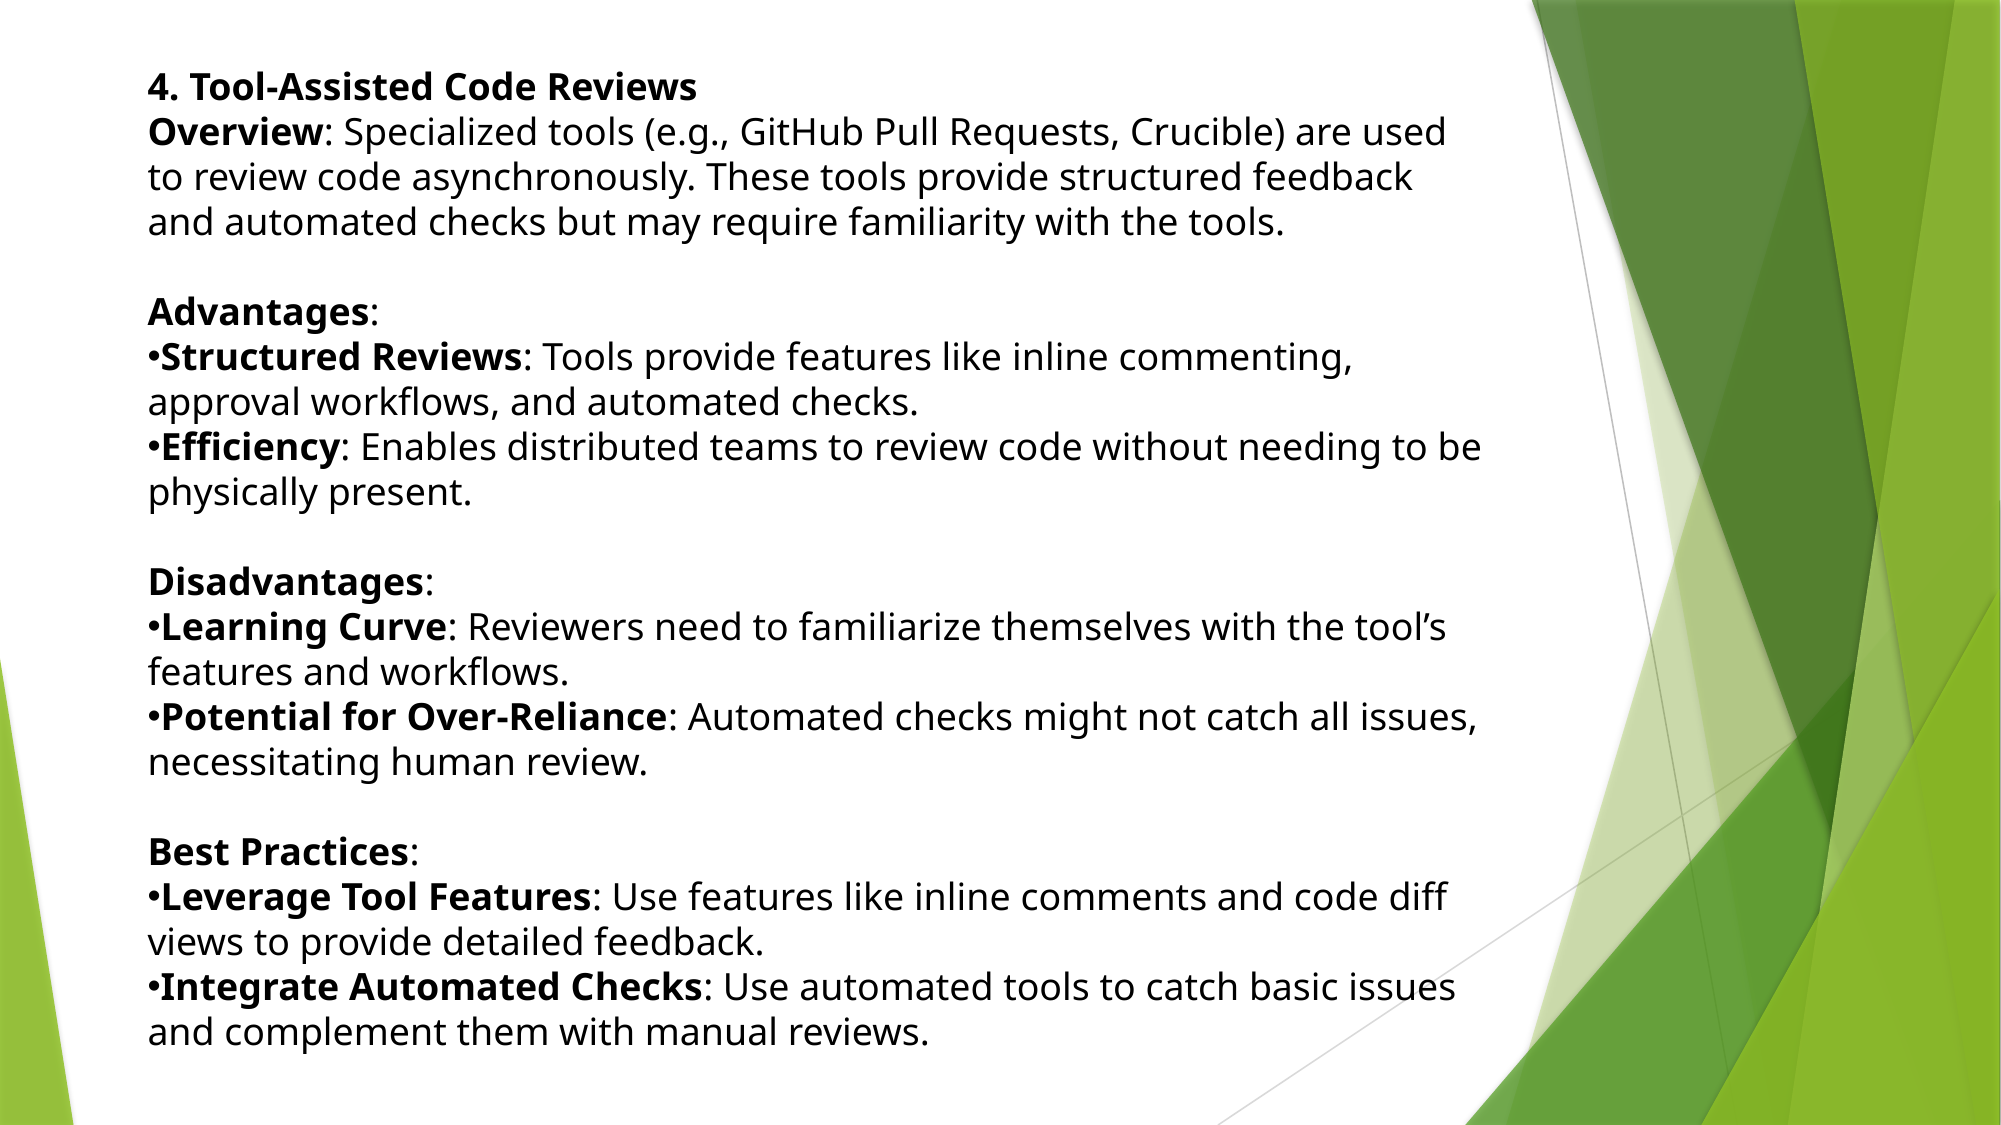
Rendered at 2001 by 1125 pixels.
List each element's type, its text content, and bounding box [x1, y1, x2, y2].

text_box 4. Tool-Assisted Code Reviews Overview: Specialized tools (e.g., GitHub Pull Requests, Crucible) are used to review code asynchronously. These tools provide structured feedback and automated checks but may require familiarity with the tools. Advantages: Structured Reviews: Tools provide features like inline commenting, approval workflows, and automated checks. Efficiency: Enables distributed teams to review code without needing to be physically present. Disadvantages: Learning Curve: Reviewers need to familiarize themselves with the tool’s features and workflows. Potential for Over-Reliance: Automated checks might not catch all issues, necessitating human review. Best Practices: Leverage Tool Features: Use features like inline comments and code diff views to provide detailed feedback. Integrate Automated Checks: Use automated tools to catch basic issues and complement them with manual reviews. [132, 55, 1502, 1061]
